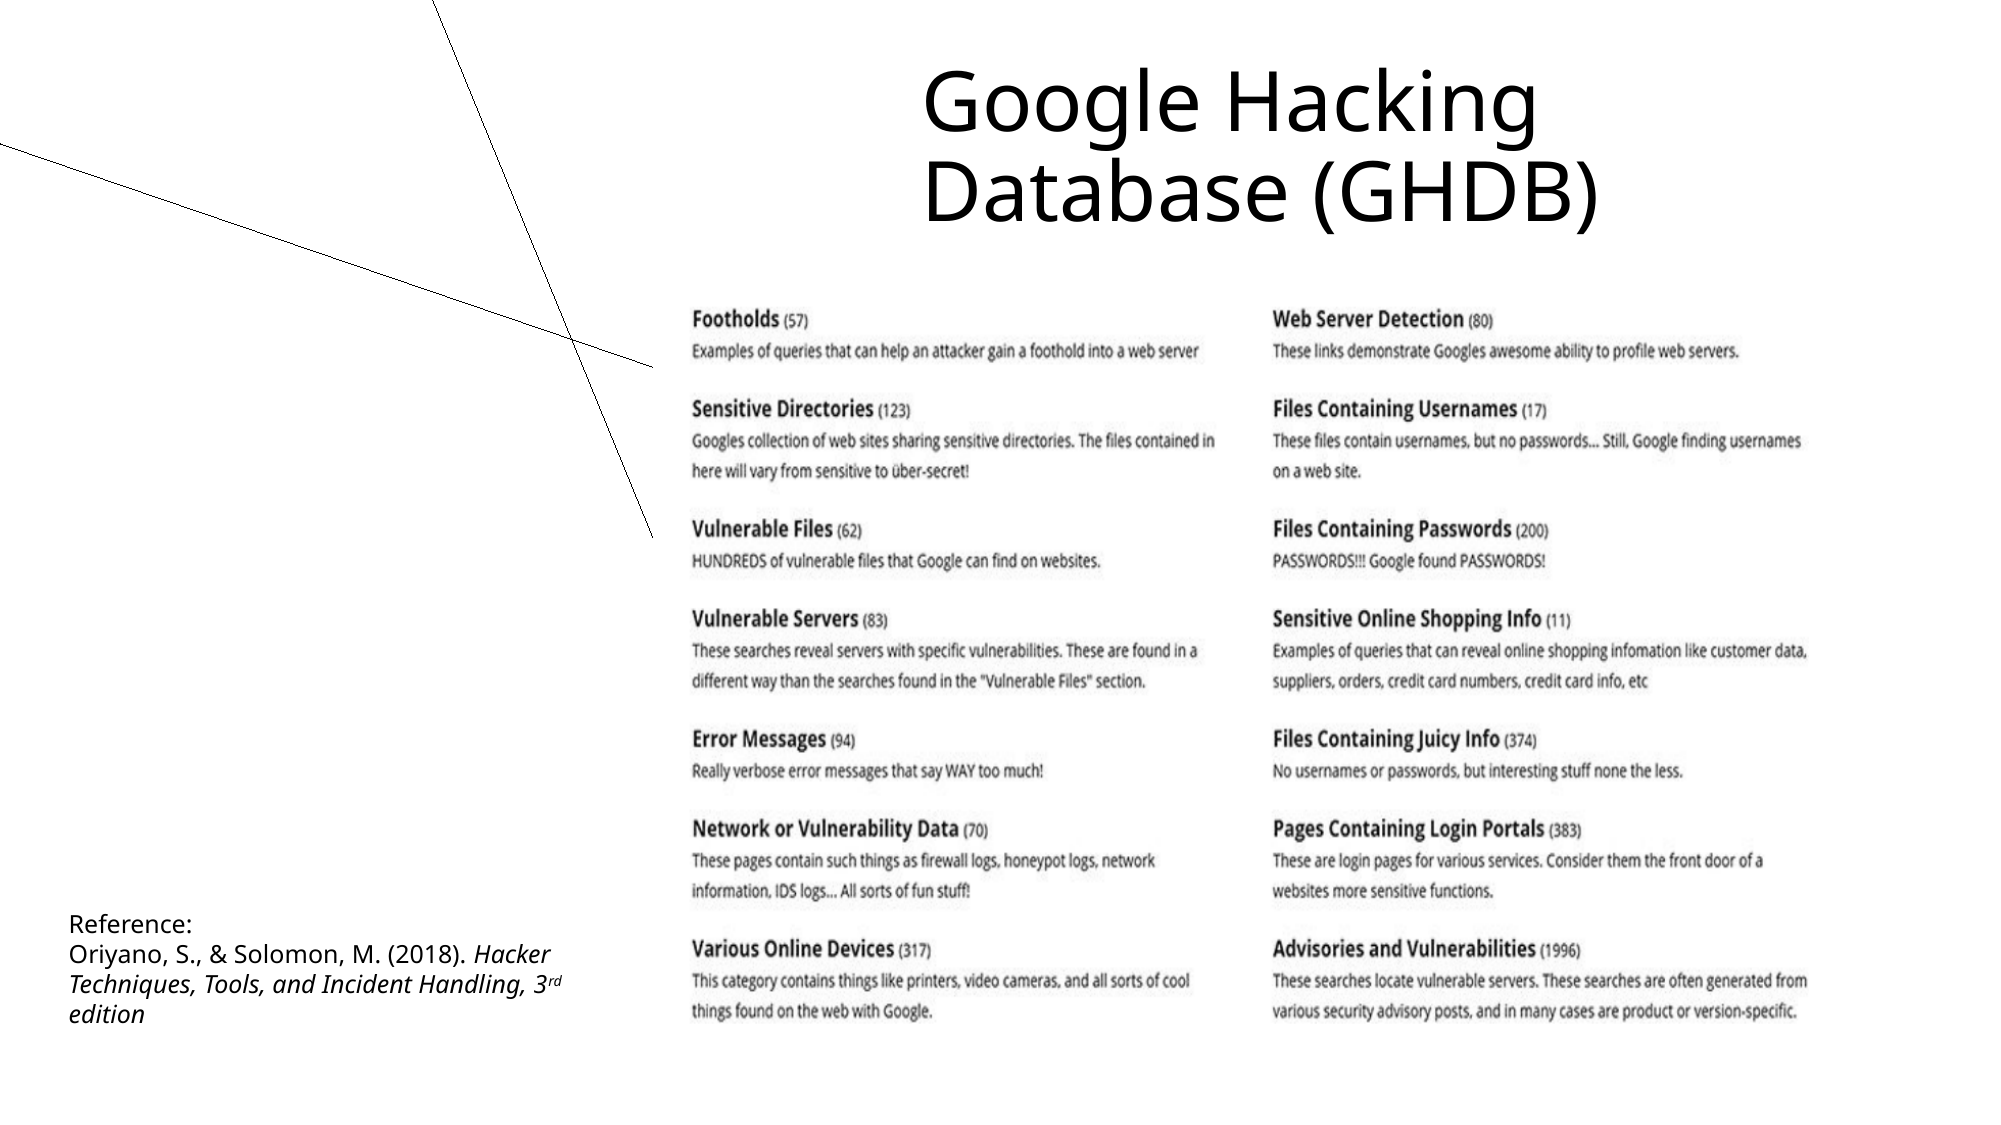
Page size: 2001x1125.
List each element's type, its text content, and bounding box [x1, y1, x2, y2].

title Google Hacking Database (GHDB) [921, 24, 1608, 274]
picture [653, 274, 1859, 1039]
text_box Reference: Oriyano, S., & Solomon, M. (2018). Hacker Techniques, Tools, and Incident Handling, 3rd edition [54, 901, 653, 1036]
